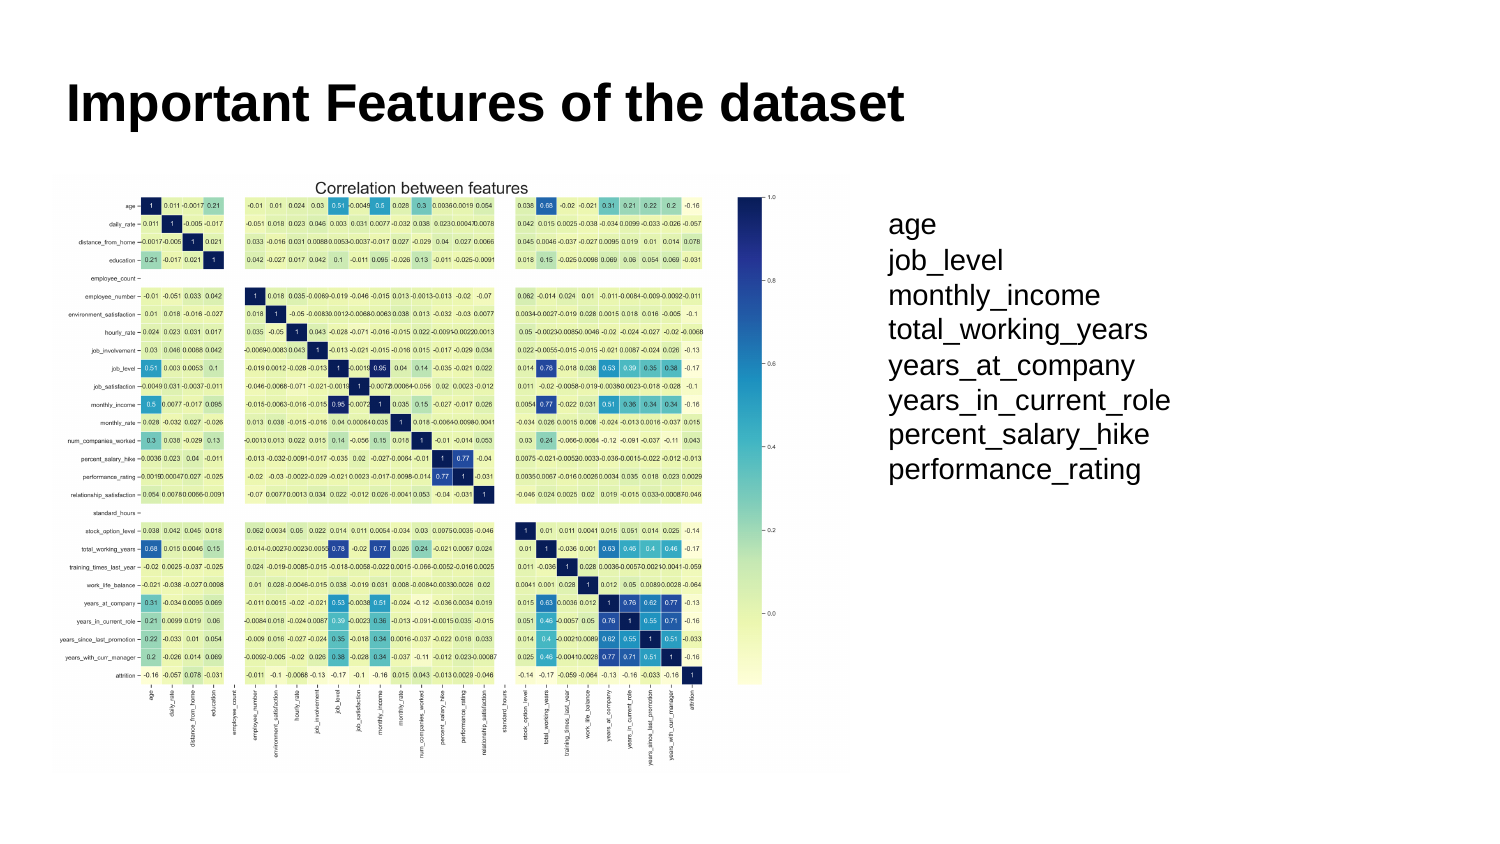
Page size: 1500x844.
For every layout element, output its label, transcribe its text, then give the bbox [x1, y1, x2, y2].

text_box age job_level monthly_income total_working_years years_at_company years_in_current_role percent_salary_hike performance_rating [873, 190, 1473, 536]
title Important Features of the dataset [51, 53, 1449, 147]
picture [51, 174, 850, 773]
